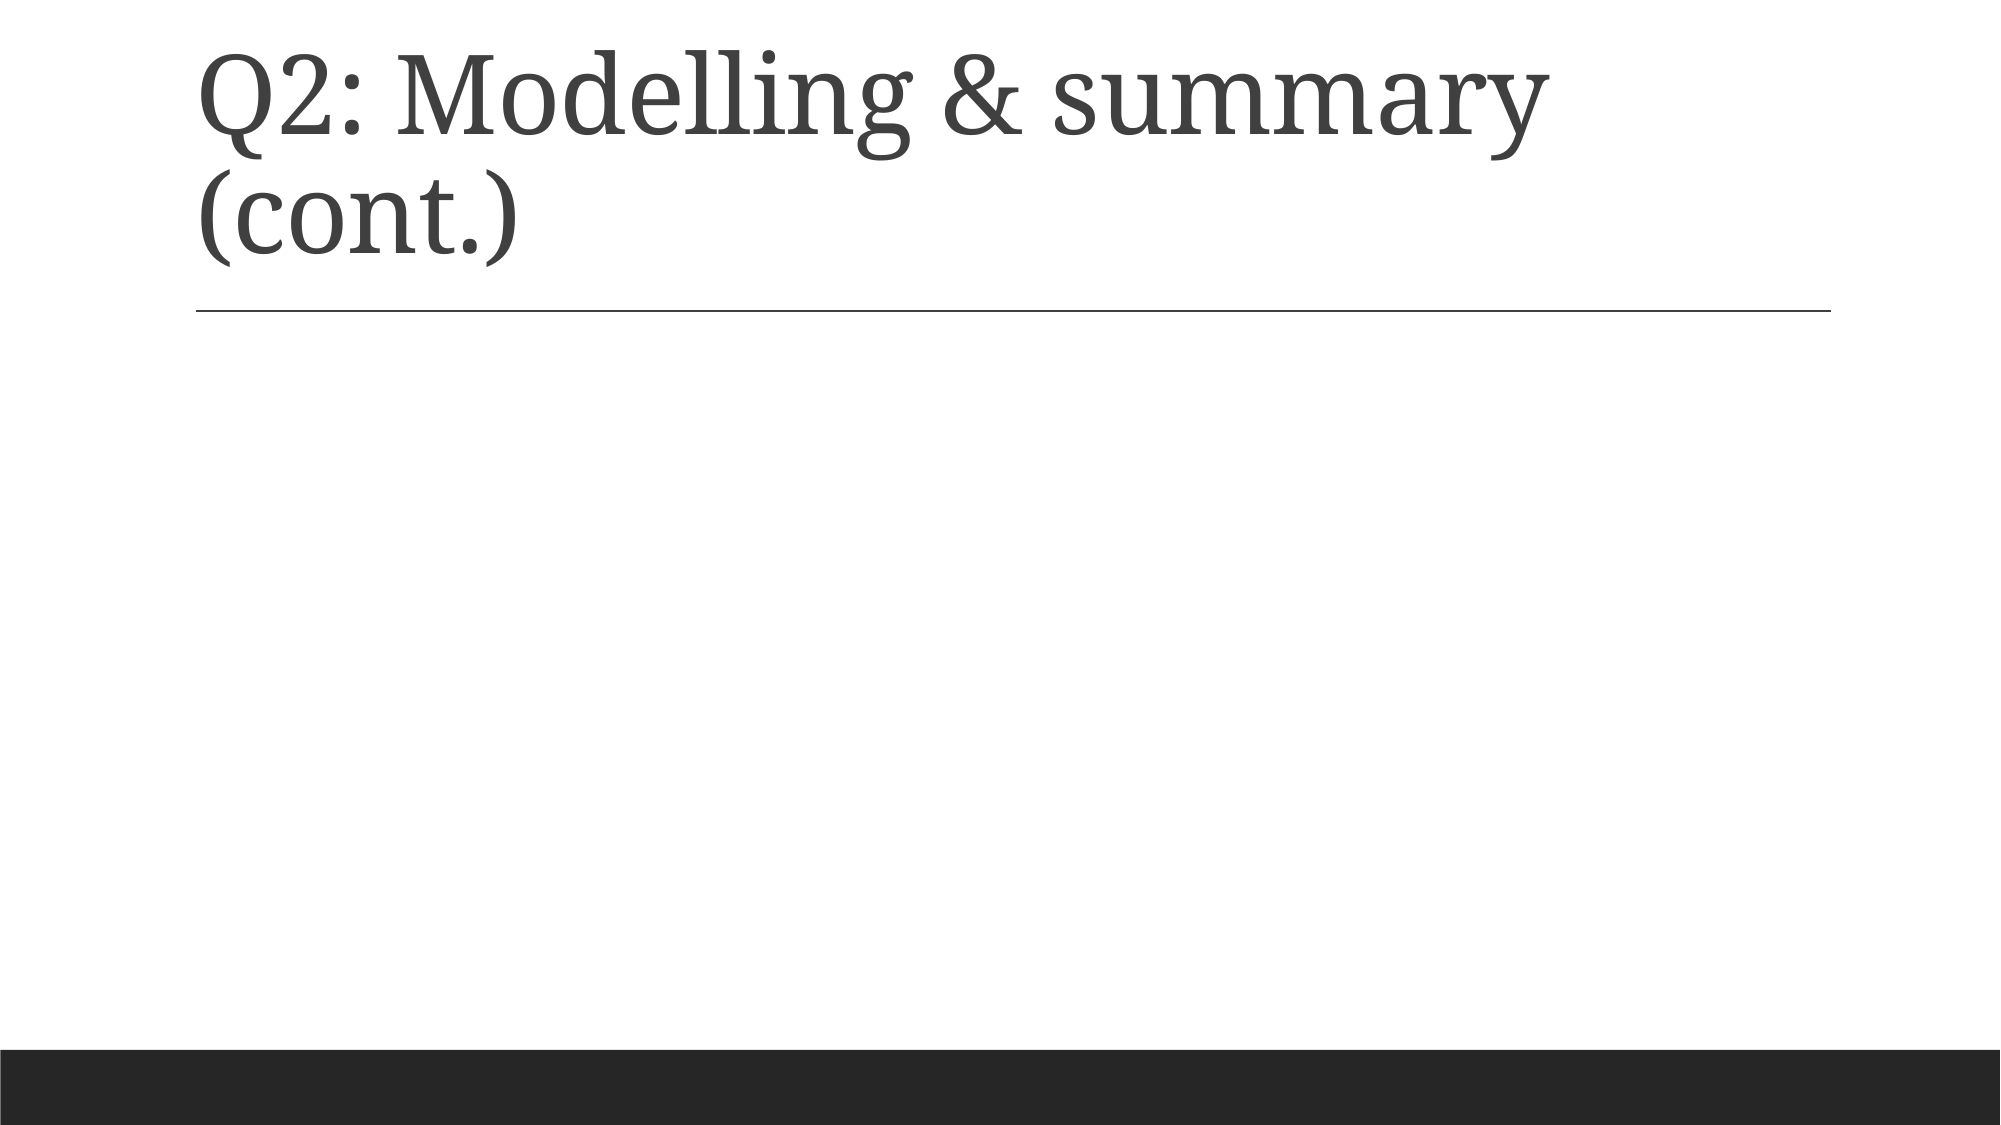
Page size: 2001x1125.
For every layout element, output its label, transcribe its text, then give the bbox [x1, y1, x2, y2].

title Q2: Modelling & summary (cont.) [180, 47, 1830, 285]
